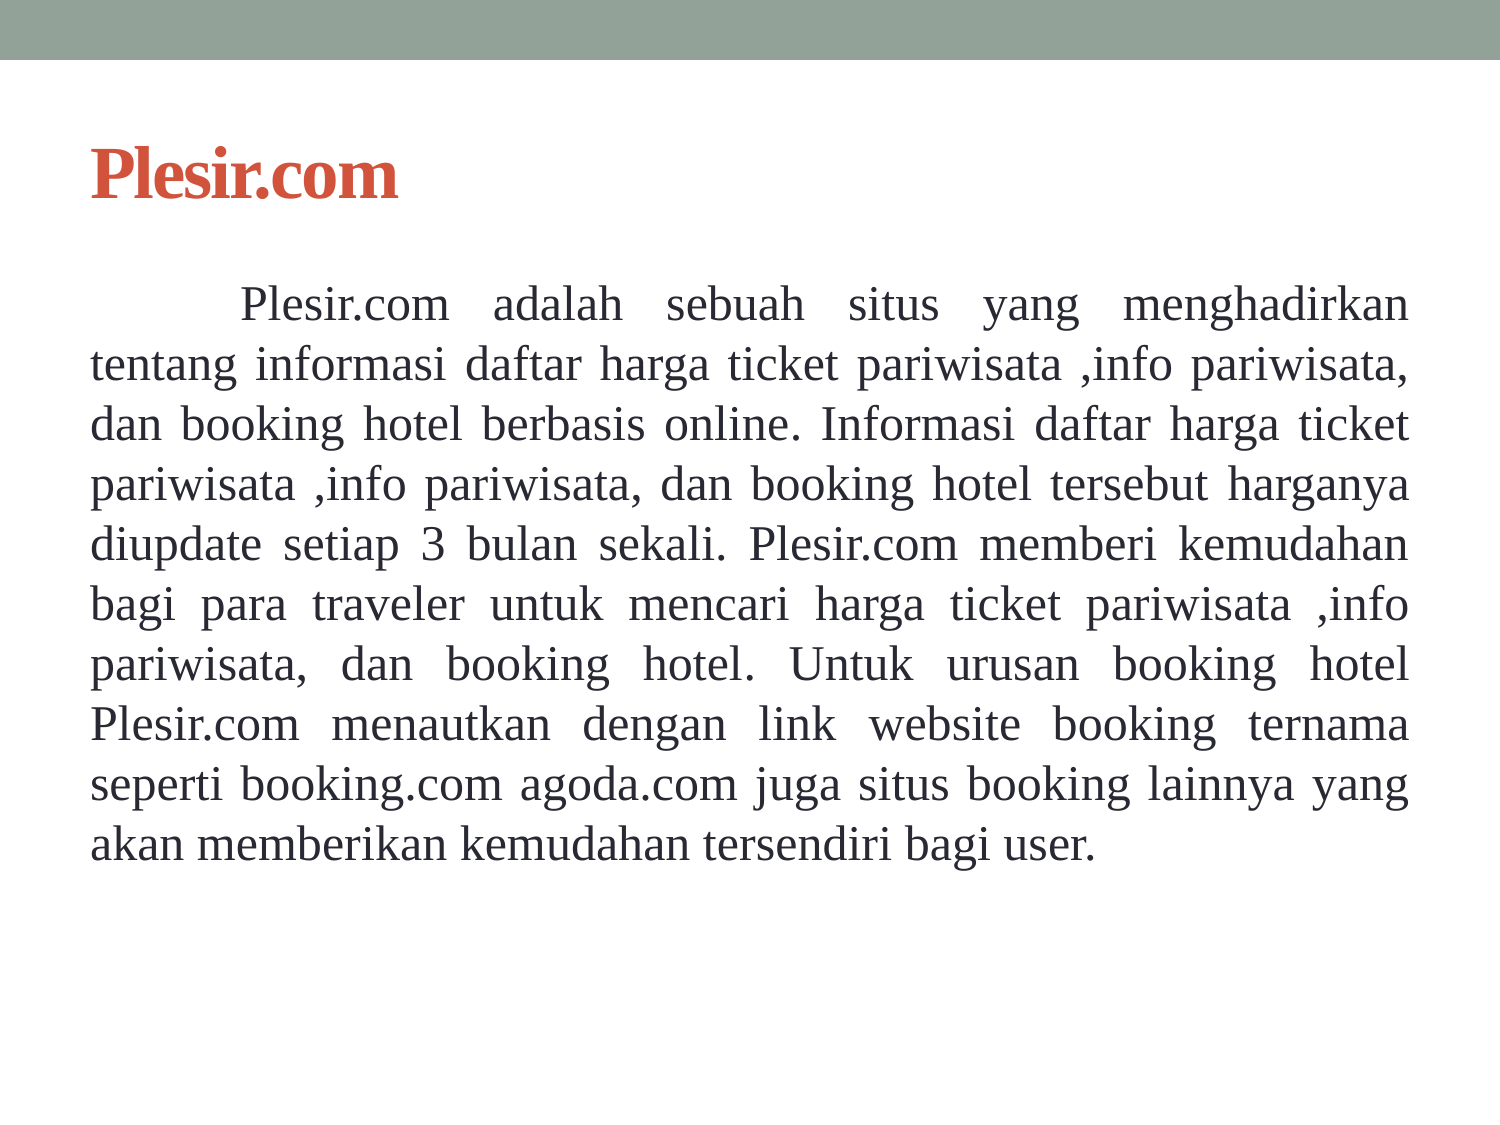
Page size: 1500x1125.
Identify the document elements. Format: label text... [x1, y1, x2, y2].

title Plesir.com [75, 87, 1425, 250]
list Plesir.com adalah sebuah situs yang menghadirkan tentang informasi daftar harga ticket pariwisata ,info pariwisata, dan booking hotel berbasis online. Informasi daftar harga ticket pariwisata ,info pariwisata, dan booking hotel tersebut harganya diupdate setiap 3 bulan sekali. Plesir.com memberi kemudahan bagi para traveler untuk mencari harga ticket pariwisata ,info pariwisata, dan booking hotel. Untuk urusan booking hotel Plesir.com menautkan dengan link website booking ternama seperti booking.com agoda.com juga situs booking lainnya yang akan memberikan kemudahan tersendiri bagi user. [75, 262, 1425, 1063]
